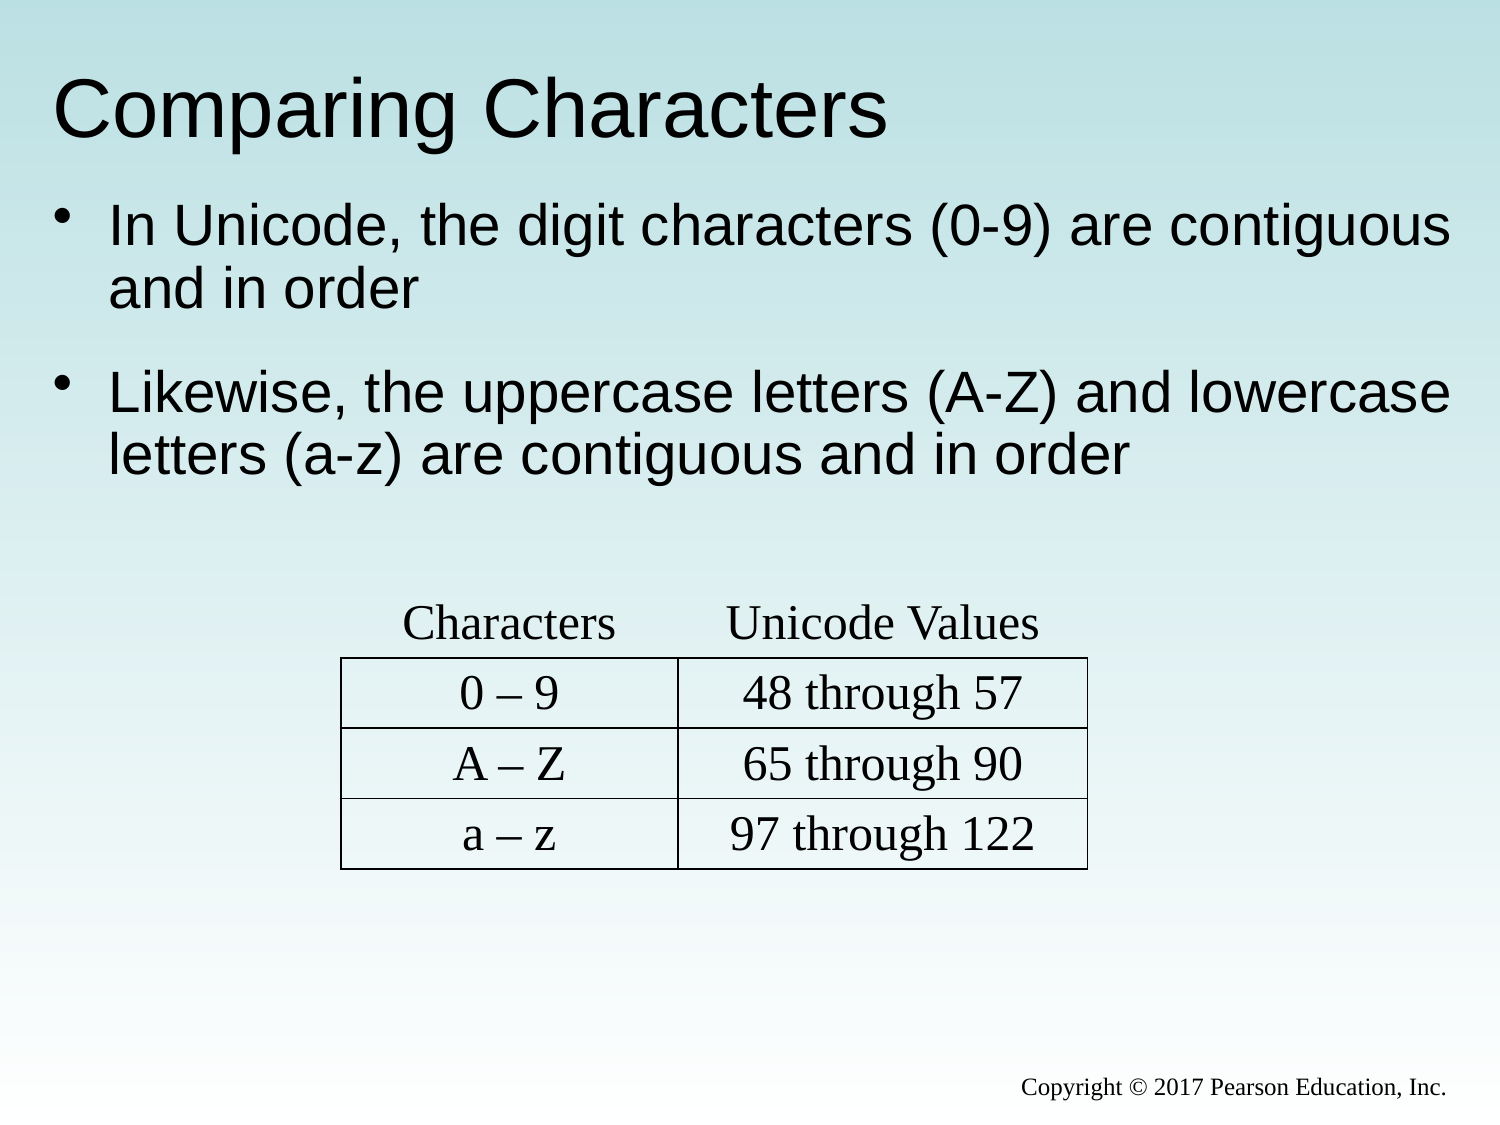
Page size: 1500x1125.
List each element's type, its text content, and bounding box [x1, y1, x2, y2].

title Comparing Characters [37, 45, 1463, 163]
footer Copyright © 2017 Pearson Education, Inc. [549, 1062, 1463, 1114]
table_cell 97 through 122 [679, 799, 1087, 868]
table_header Unicode Values [678, 587, 1088, 657]
table_cell A – Z [342, 729, 677, 798]
table_cell 65 through 90 [679, 729, 1087, 798]
table_cell 48 through 57 [679, 659, 1087, 727]
table_cell 0 – 9 [342, 659, 677, 727]
table_header Characters [341, 587, 678, 657]
table_cell a – z [342, 799, 677, 868]
list In Unicode, the digit characters (0-9) are contiguous and in order Likewise, the uppercase letters (A-Z) and lowercase letters (a-z) are contiguous and in order [37, 187, 1475, 563]
